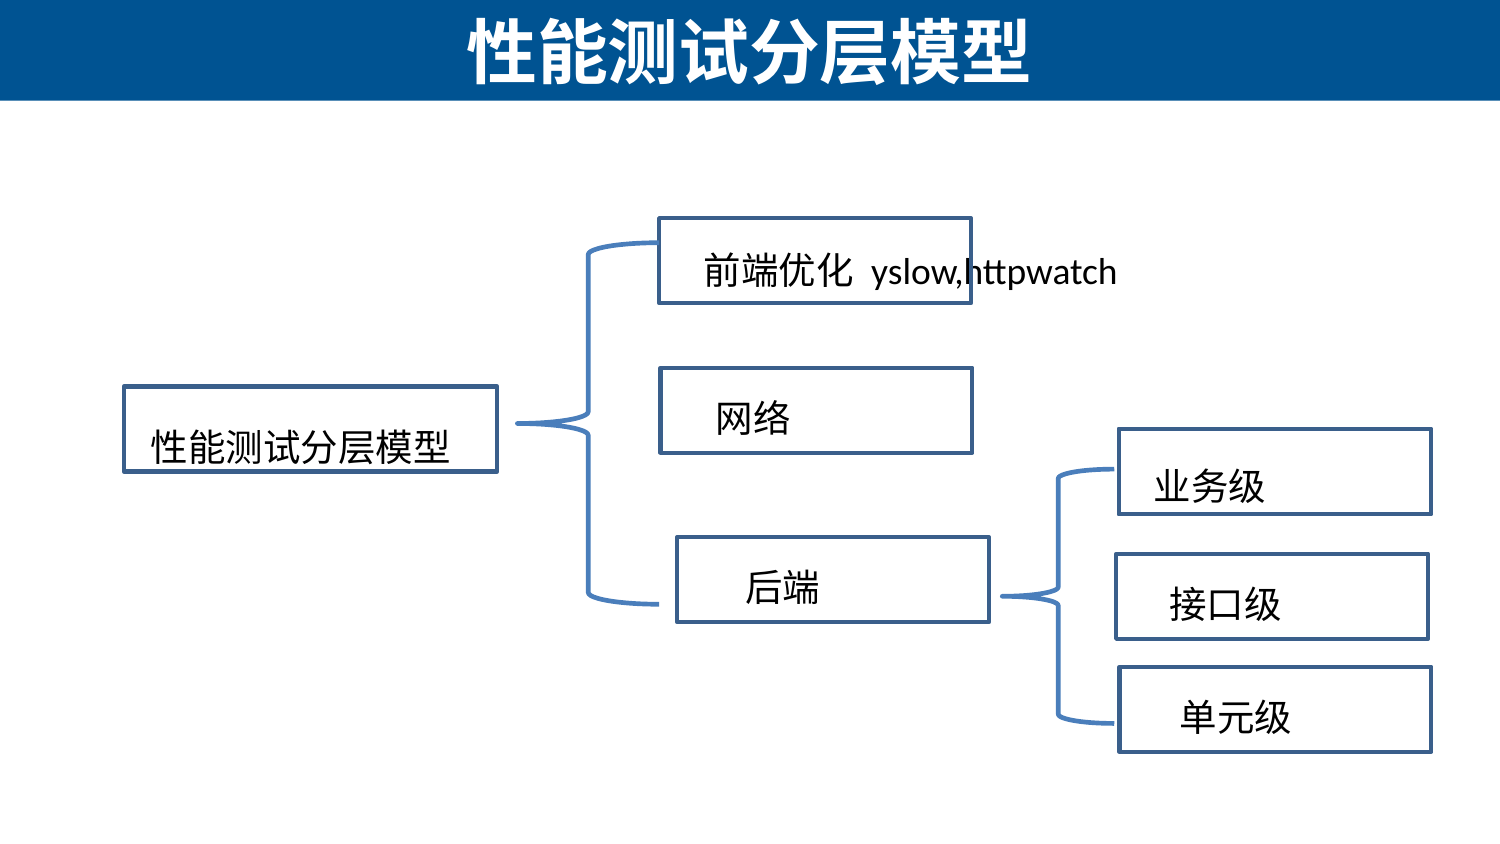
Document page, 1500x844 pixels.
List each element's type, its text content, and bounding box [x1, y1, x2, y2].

text_box 单元级 [1164, 686, 1321, 747]
text_box 前端优化 yslow,httpwatch [973, 239, 1187, 300]
text_box 性能测试分层模型 [135, 416, 587, 477]
text_box [675, 535, 991, 624]
text_box 接口级 [1154, 573, 1311, 634]
text_box [1117, 427, 1433, 516]
text_box [657, 216, 973, 305]
text_box [1115, 552, 1430, 641]
text_box [122, 384, 499, 474]
text_box 后端 [730, 556, 887, 617]
text_box [660, 366, 974, 455]
text_box [1001, 468, 1115, 725]
title 性能测试分层模型 [0, 0, 1500, 101]
text_box 网络 [700, 387, 857, 448]
text_box [516, 241, 660, 606]
text_box [1117, 665, 1433, 754]
